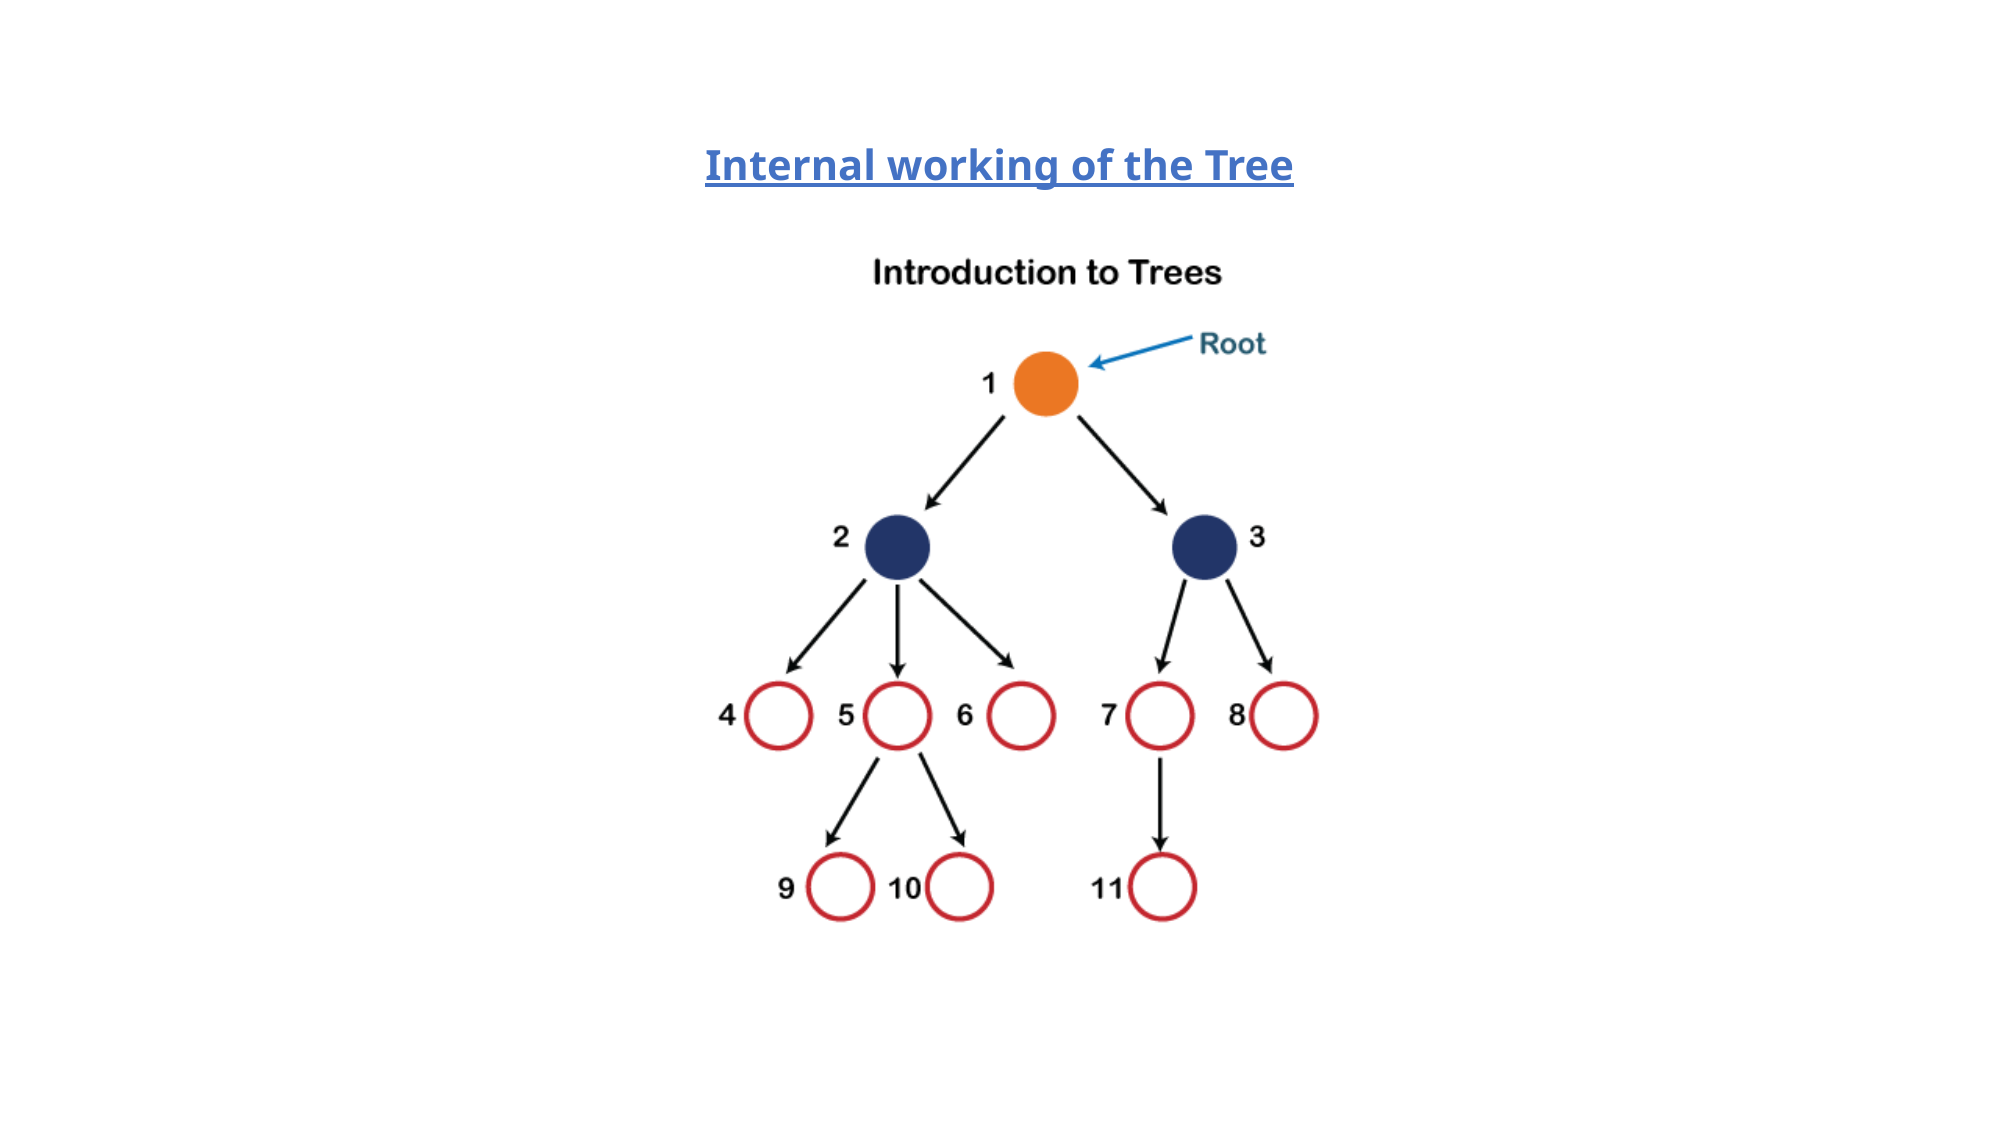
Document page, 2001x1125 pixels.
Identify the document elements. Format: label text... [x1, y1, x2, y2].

title Internal working of the Tree [249, 101, 1750, 197]
picture [688, 230, 1361, 946]
